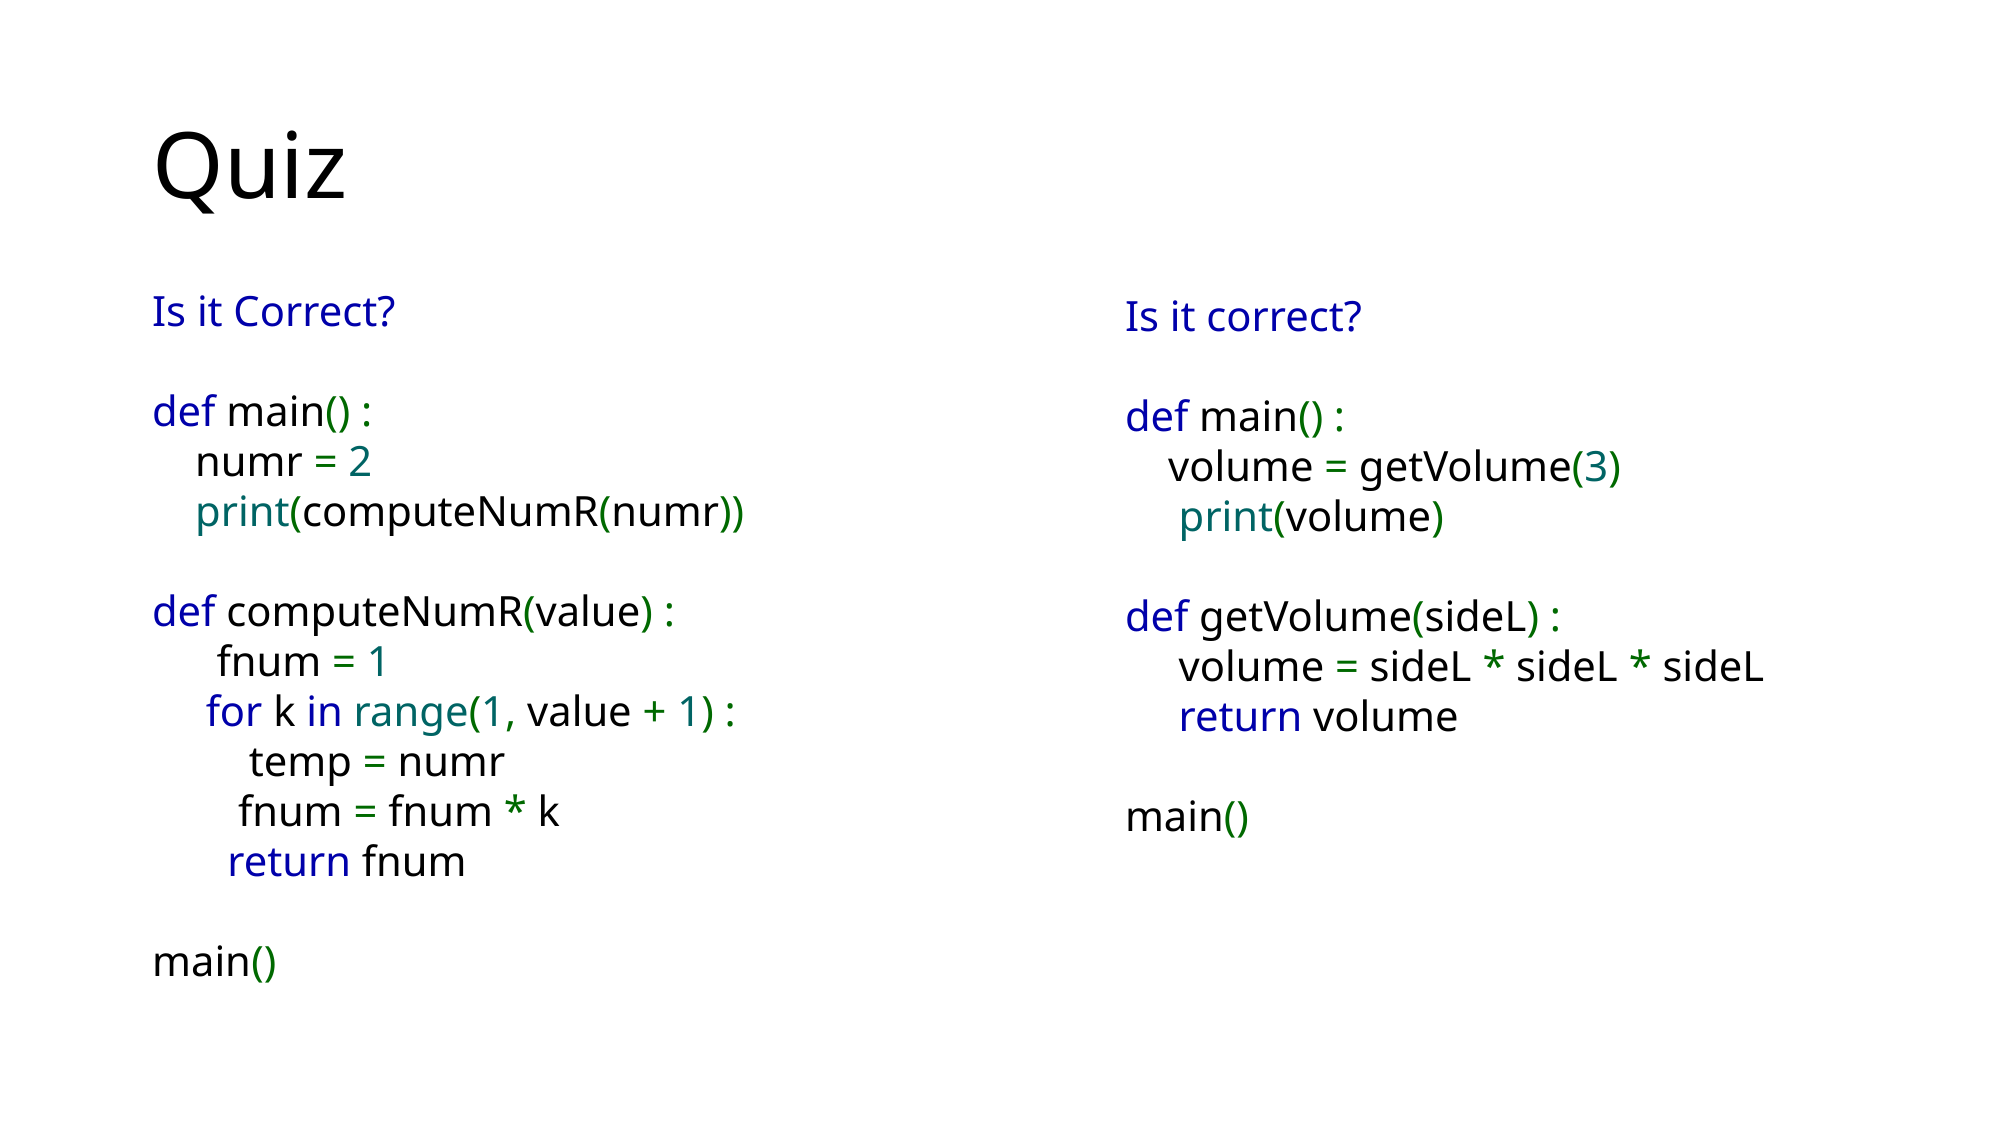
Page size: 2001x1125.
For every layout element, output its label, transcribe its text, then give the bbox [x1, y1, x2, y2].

text_box Is it correct? def main() : volume = getVolume(3) print(volume) def getVolume(sideL) : volume = sideL * sideL * sideL return volume main() [1110, 282, 2000, 848]
text_box Is it Correct? def main() : numr = 2 print(computeNumR(numr)) def computeNumR(value) : fnum = 1 for k in range(1, value + 1) : temp = numr fnum = fnum * k return fnum main() [137, 277, 1027, 993]
title Quiz [137, 59, 1863, 278]
